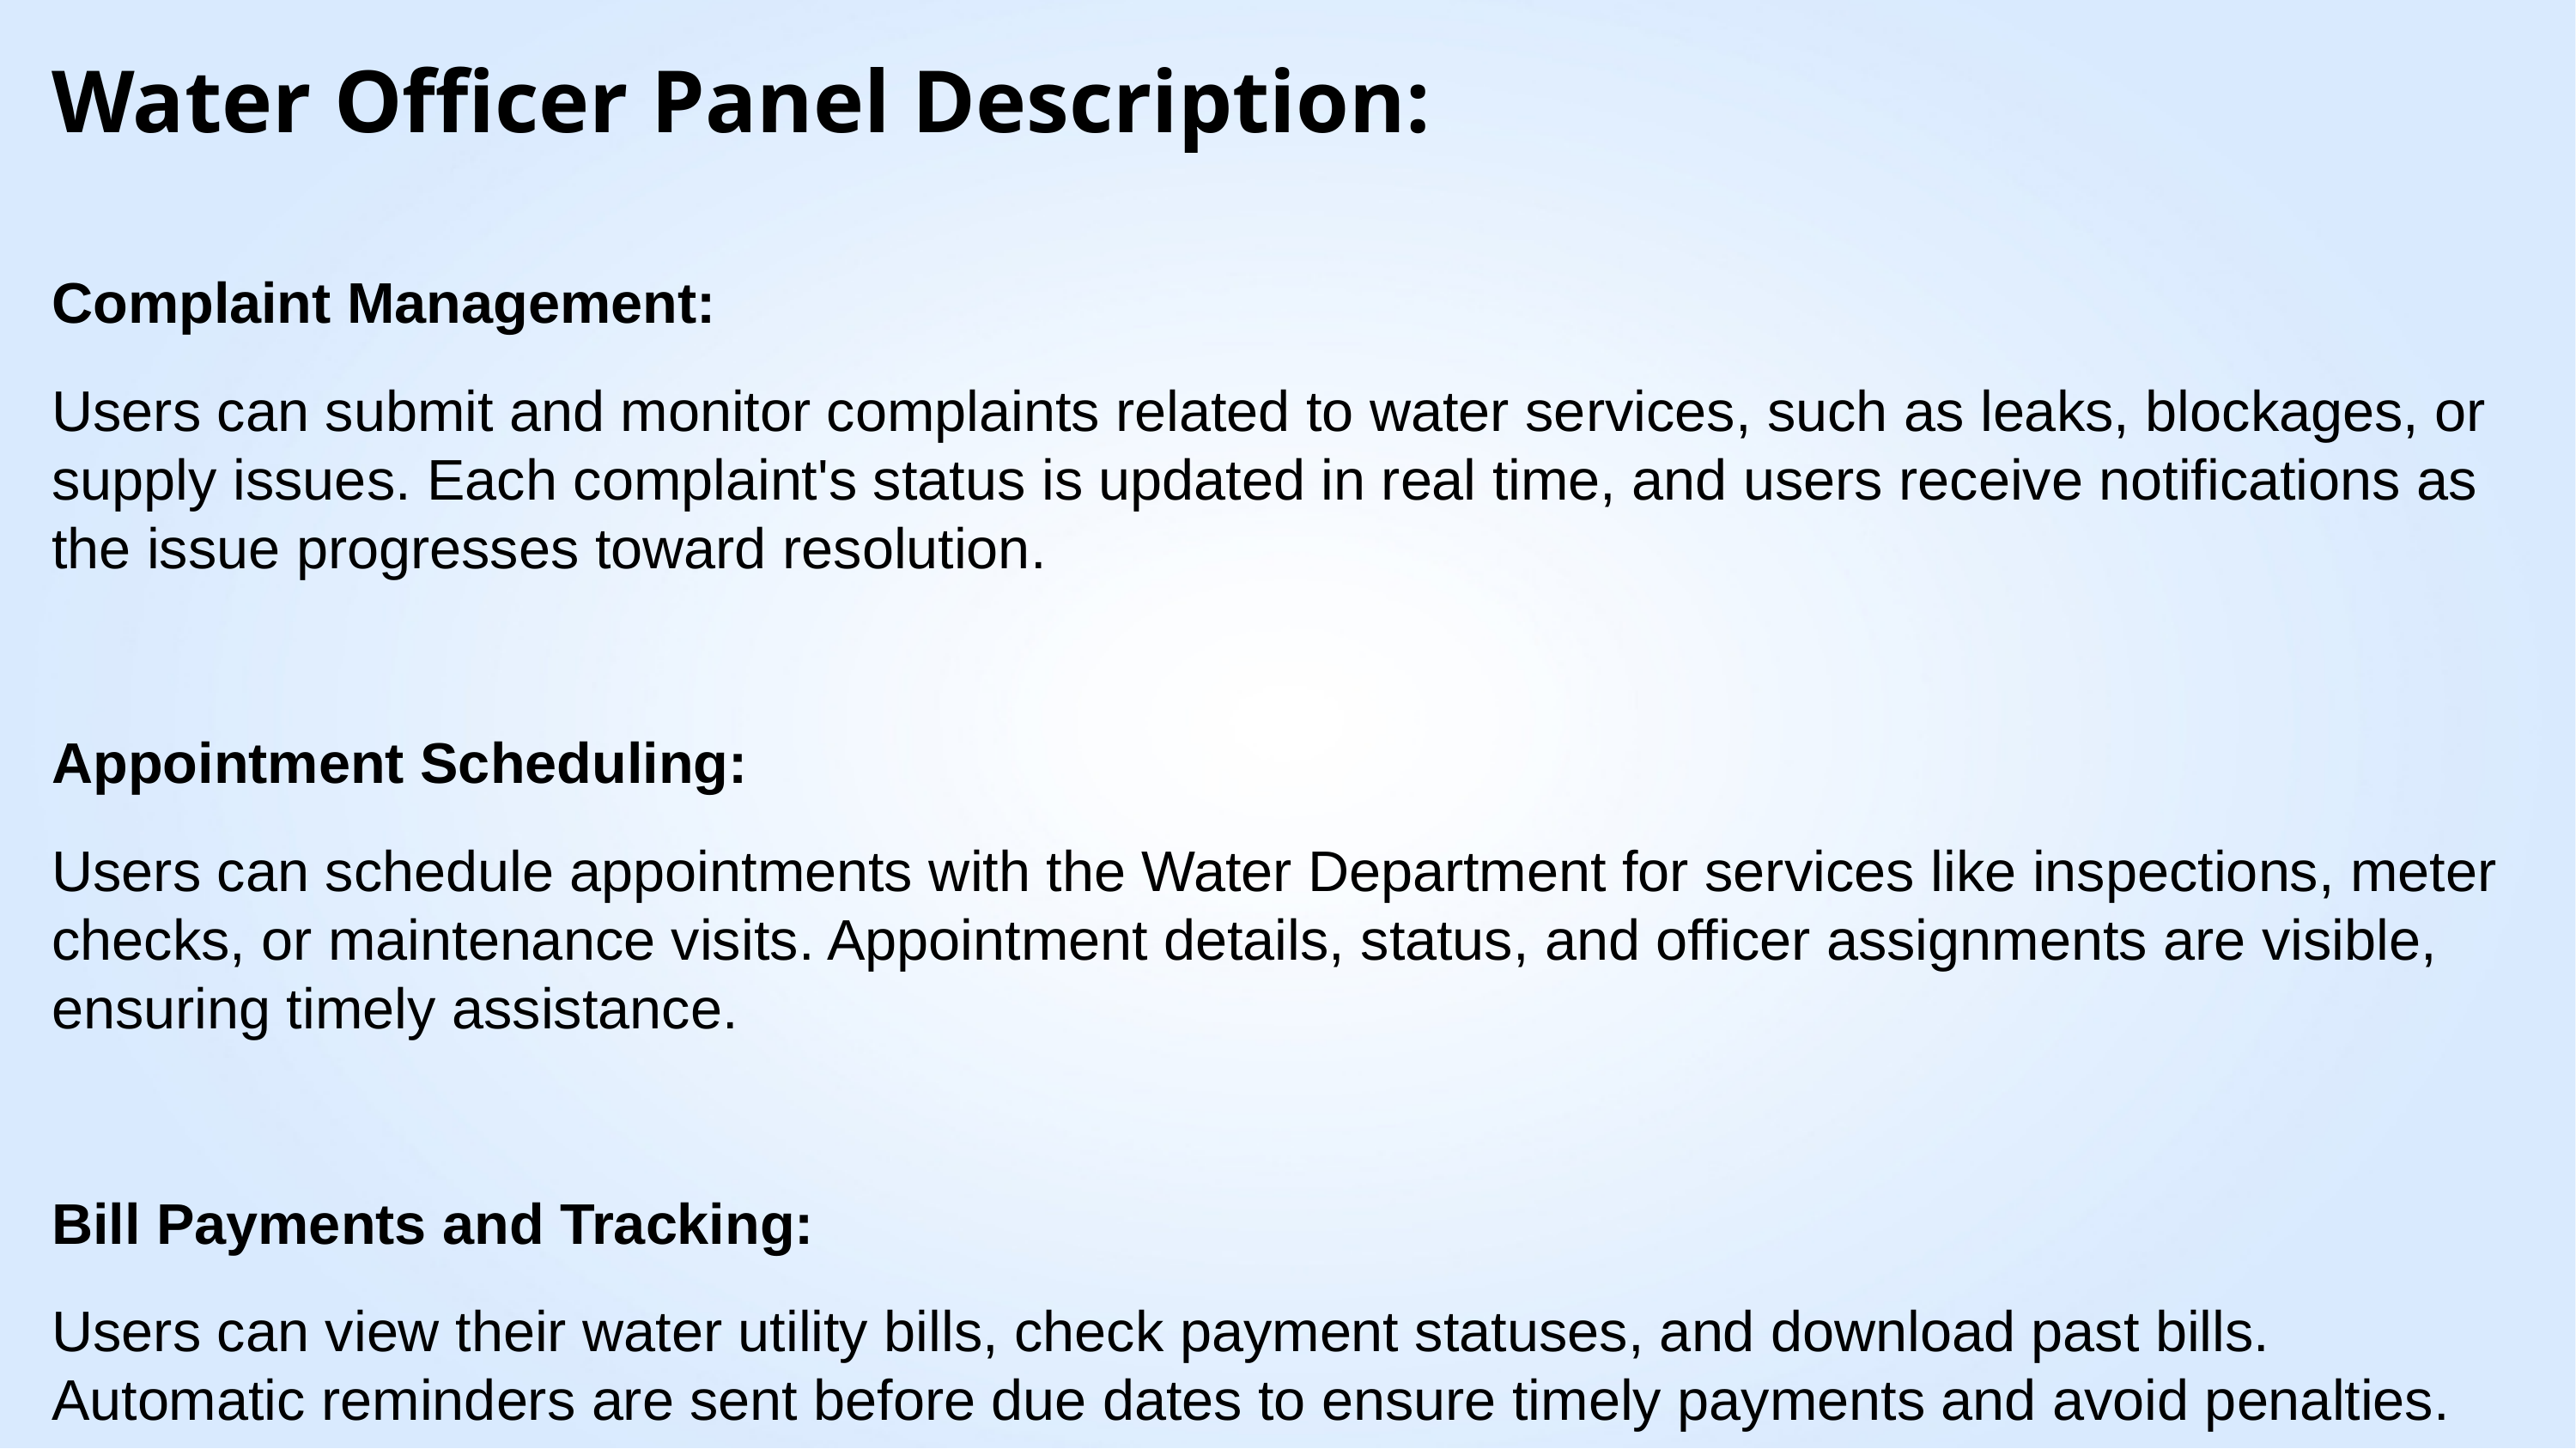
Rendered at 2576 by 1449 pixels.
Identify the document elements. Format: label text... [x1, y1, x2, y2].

text_box [0, 0, 2576, 1448]
text_box Water Officer Panel Description: Complaint Management: Users can submit and monitor complaints related to water services, such as leaks, blockages, or supply issues. Each complaint's status is updated in real time, and users receive notifications as the issue progresses toward resolution. Appointment Scheduling: Users can schedule appointments with the Water Department for services like inspections, meter checks, or maintenance visits. Appointment details, status, and officer assignments are visible, ensuring timely assistance. Bill Payments and Tracking: Users can view their water utility bills, check payment statuses, and download past bills. Automatic reminders are sent before due dates to ensure timely payments and avoid penalties. [52, 46, 2530, 1449]
